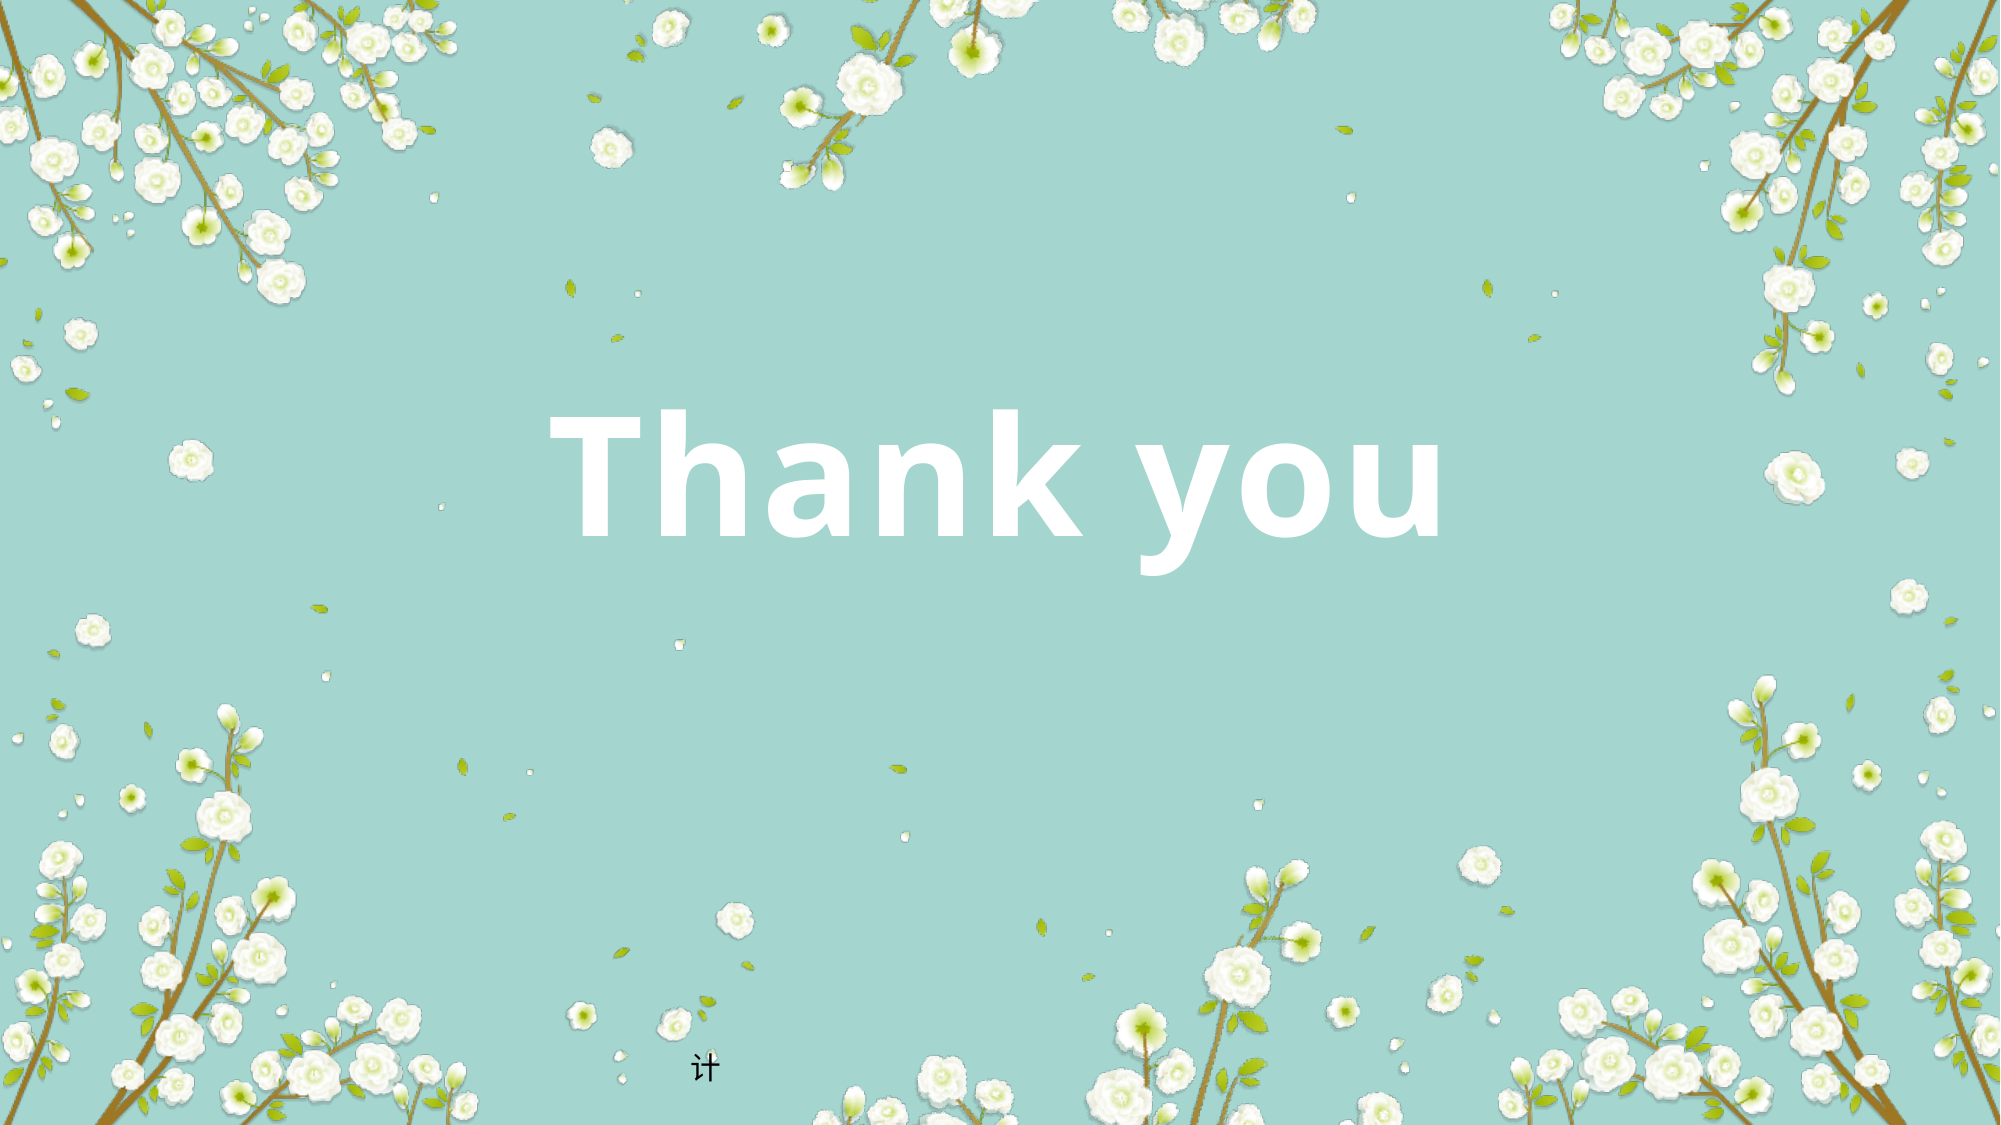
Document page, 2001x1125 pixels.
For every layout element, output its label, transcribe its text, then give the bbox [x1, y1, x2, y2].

slide_number [1412, 1041, 1856, 1094]
picture [0, 0, 2001, 1125]
title Thank you [371, 359, 1629, 578]
footer 计 [675, 1041, 1325, 1094]
